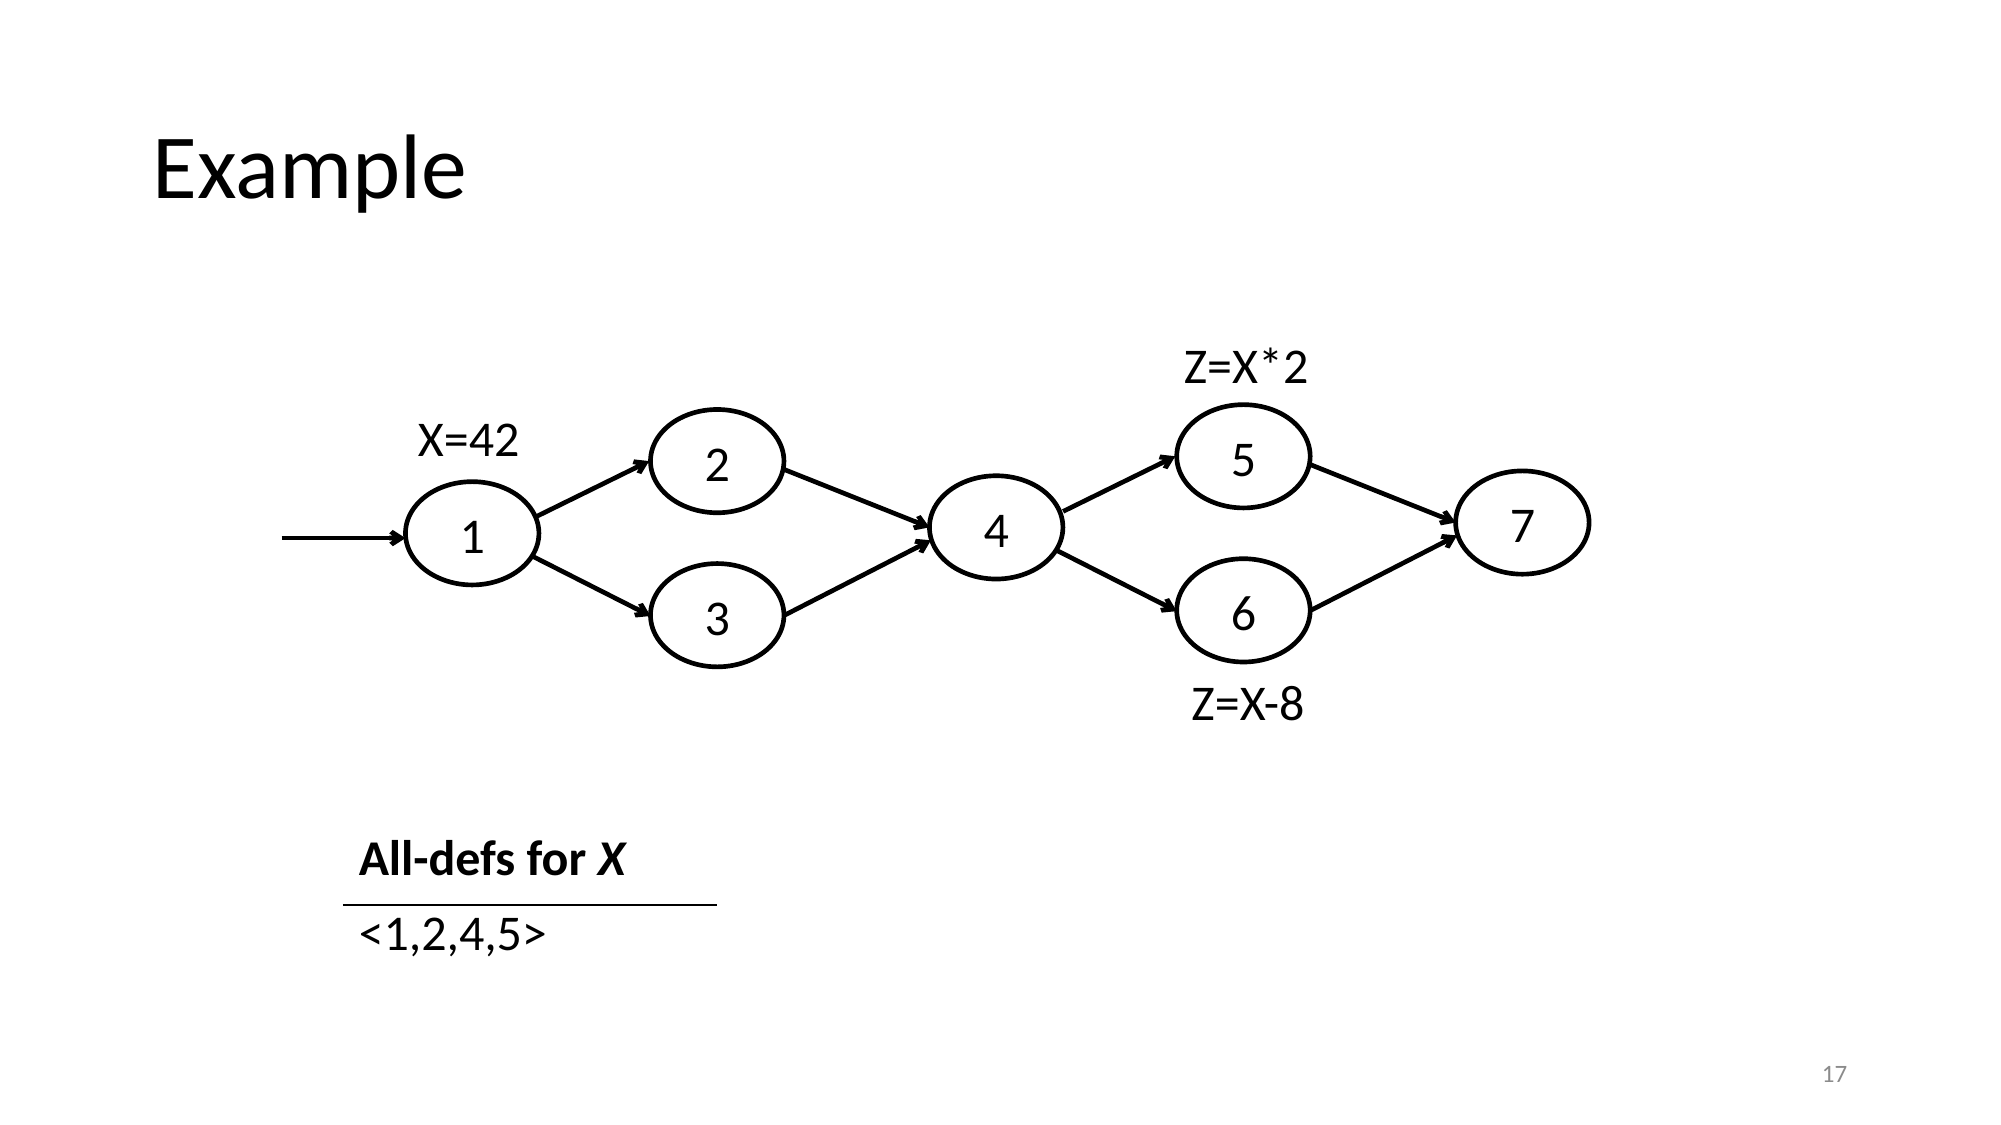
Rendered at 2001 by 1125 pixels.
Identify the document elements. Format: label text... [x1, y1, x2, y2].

title Example [137, 59, 1863, 278]
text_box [281, 325, 1590, 739]
table_header All-defs for X [345, 831, 715, 904]
table_cell <1,2,4,5> [345, 906, 715, 979]
slide_number 17 [1412, 1042, 1863, 1103]
